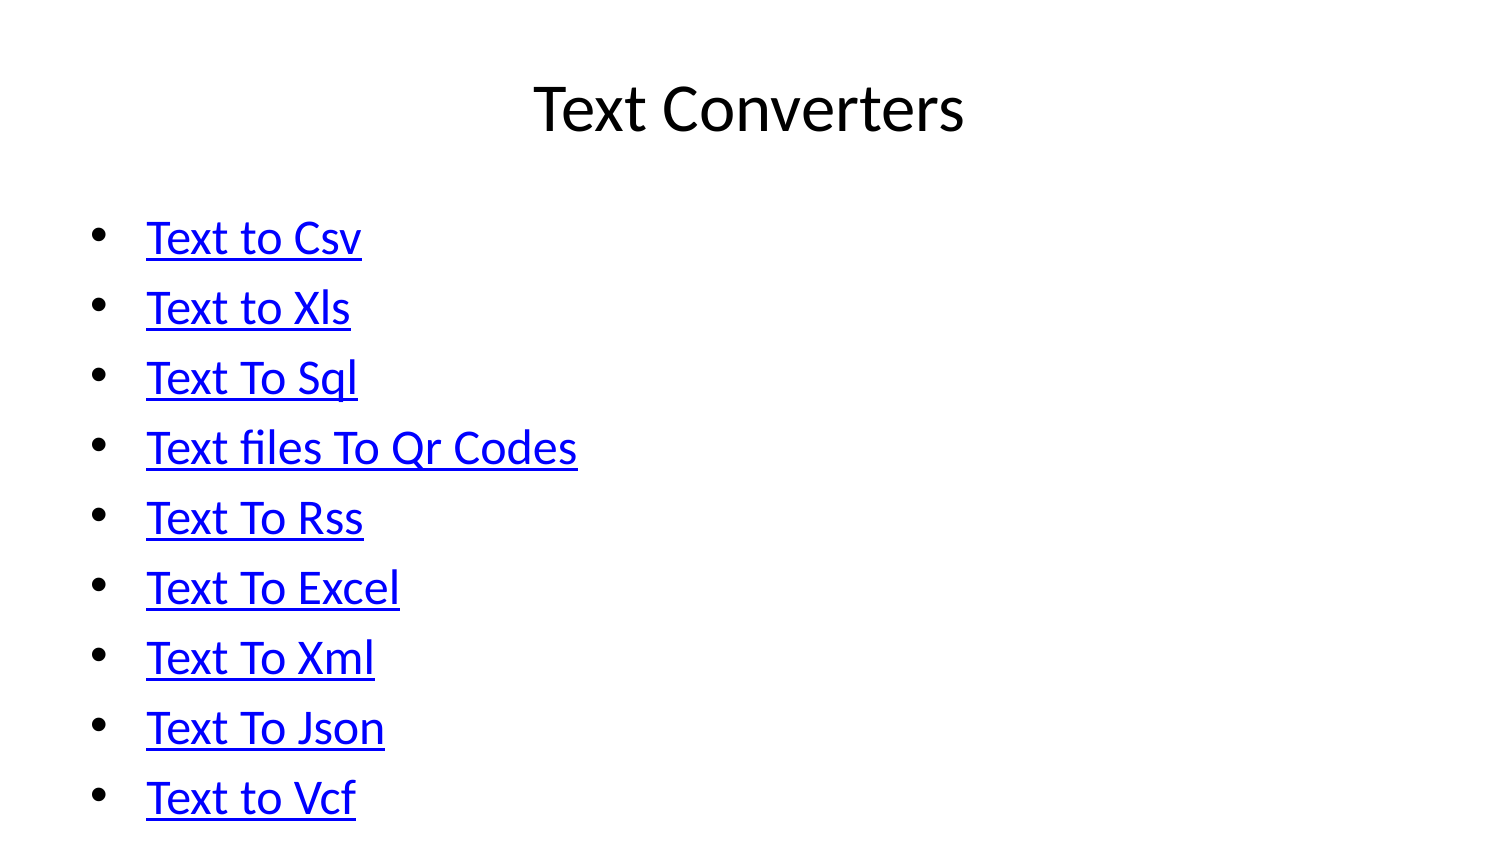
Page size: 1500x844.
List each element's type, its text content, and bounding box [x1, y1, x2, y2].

list Text to Csv Text to Xls Text To Sql Text files To Qr Codes Text To Rss Text To Excel Text To Xml Text To Json Text to Vcf Text To Srt Text To Vtt Text to Audio Text to Mdb Text to Dbf Text to Sqlite [75, 196, 1425, 754]
title Text Converters [75, 33, 1425, 175]
